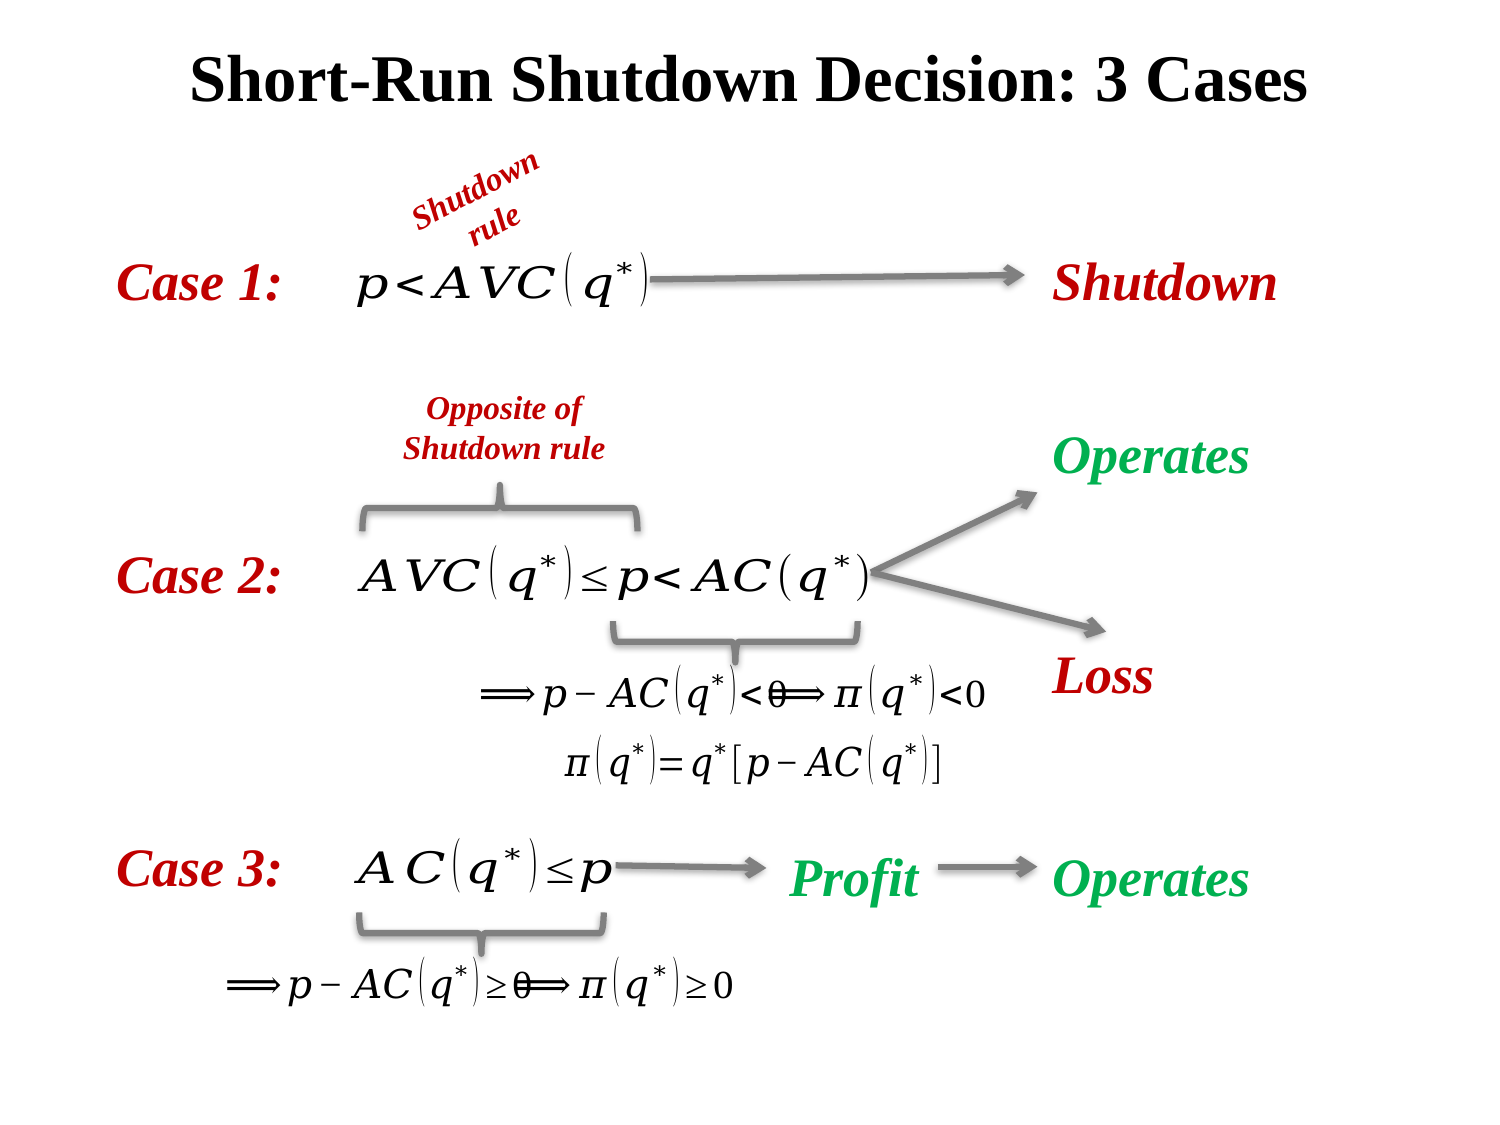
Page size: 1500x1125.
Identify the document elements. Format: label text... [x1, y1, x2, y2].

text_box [870, 572, 1038, 632]
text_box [870, 492, 1038, 571]
text_box Operates [1037, 835, 1272, 915]
text_box [610, 621, 860, 665]
text_box Operates [1037, 412, 1272, 493]
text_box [649, 274, 1026, 280]
text_box [357, 912, 606, 956]
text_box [362, 378, 638, 532]
text_box Loss [1037, 631, 1175, 712]
text_box Case 3: [99, 824, 301, 905]
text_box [615, 865, 767, 869]
text_box Profit [774, 835, 938, 915]
text_box Case 1: [99, 238, 301, 319]
title Short-Run Shutdown Decision: 3 Cases [49, 0, 1451, 151]
text_box Shutdown [1037, 238, 1313, 319]
text_box Case 2: [99, 531, 301, 612]
text_box Shutdown rule [385, 122, 581, 287]
